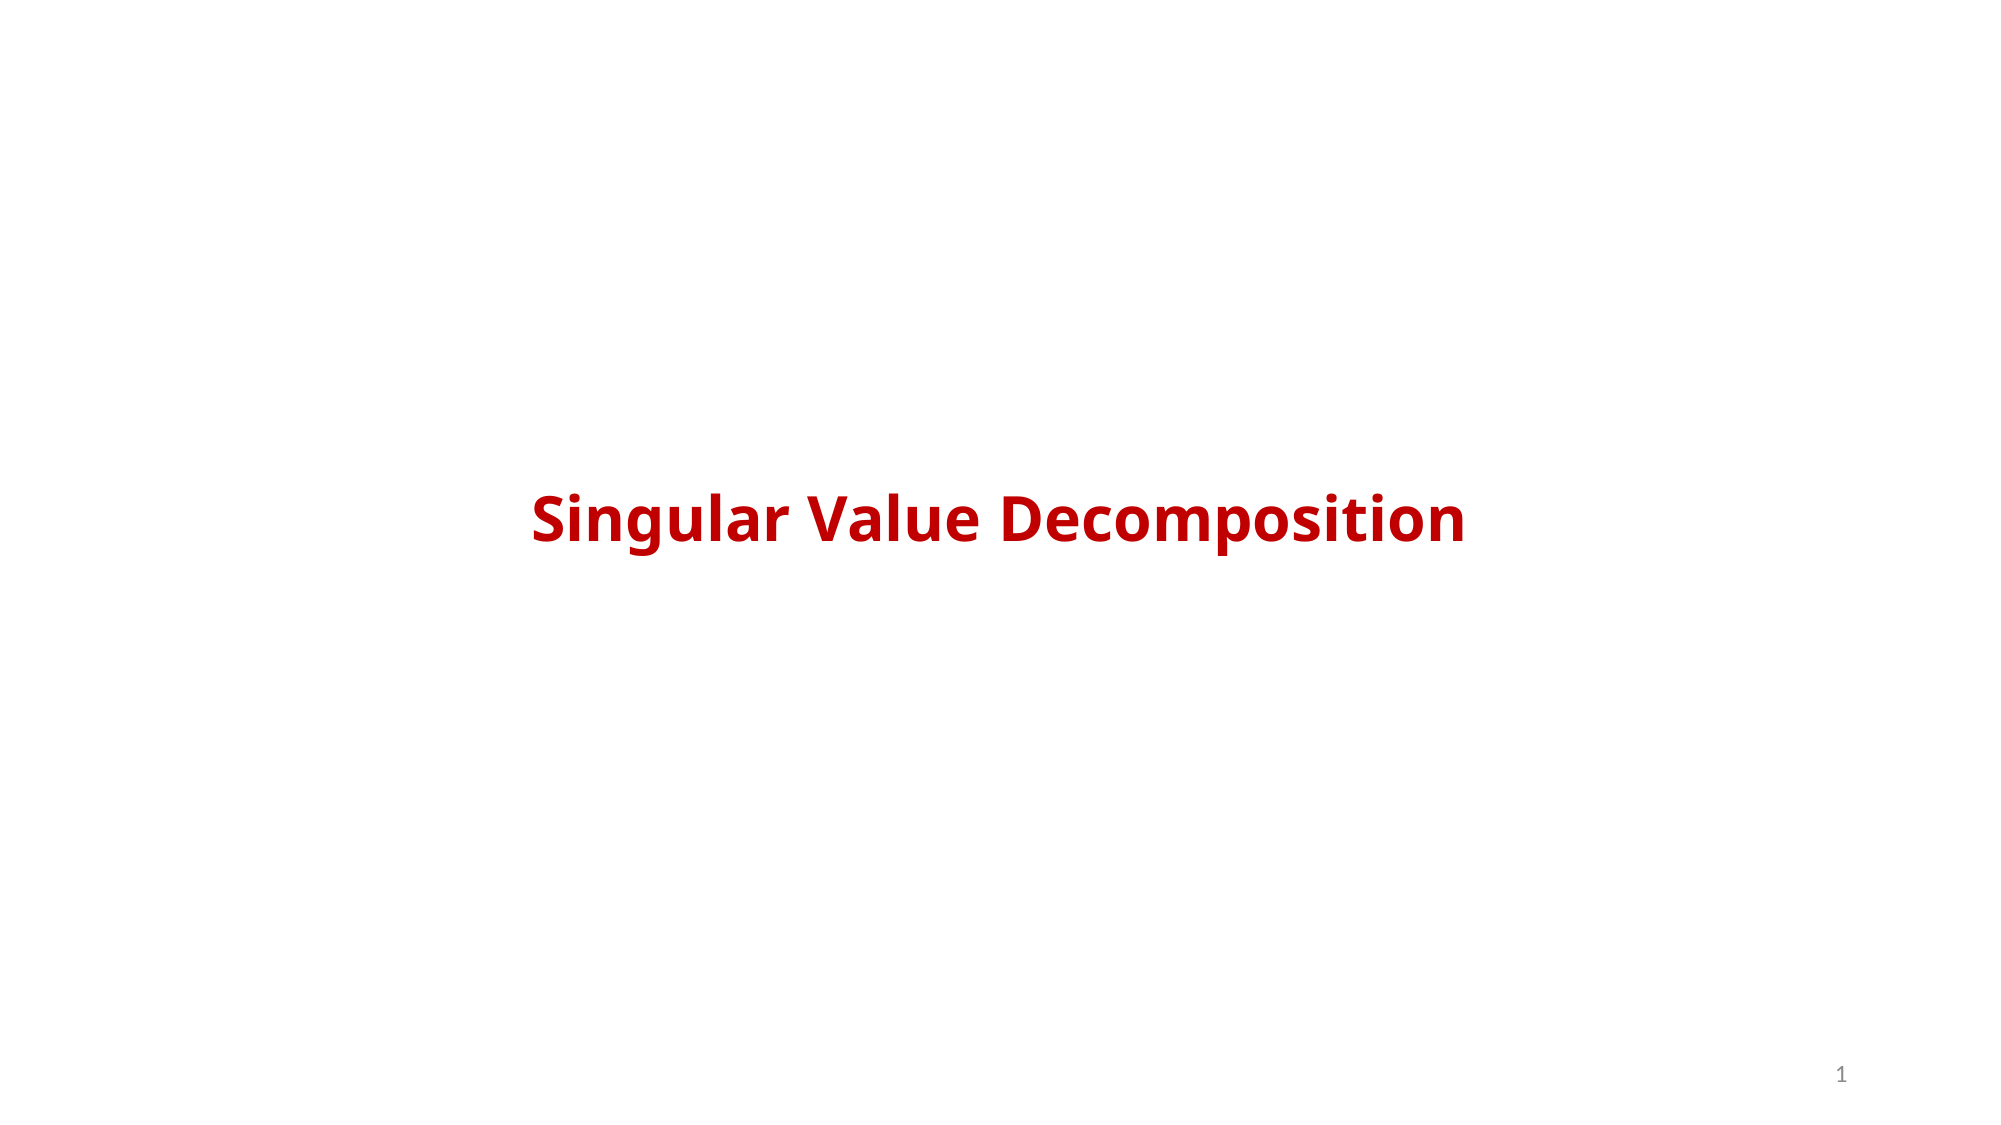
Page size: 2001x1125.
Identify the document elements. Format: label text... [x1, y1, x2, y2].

slide_number 1 [1412, 1042, 1863, 1103]
title Singular Value Decomposition [483, 445, 1517, 563]
